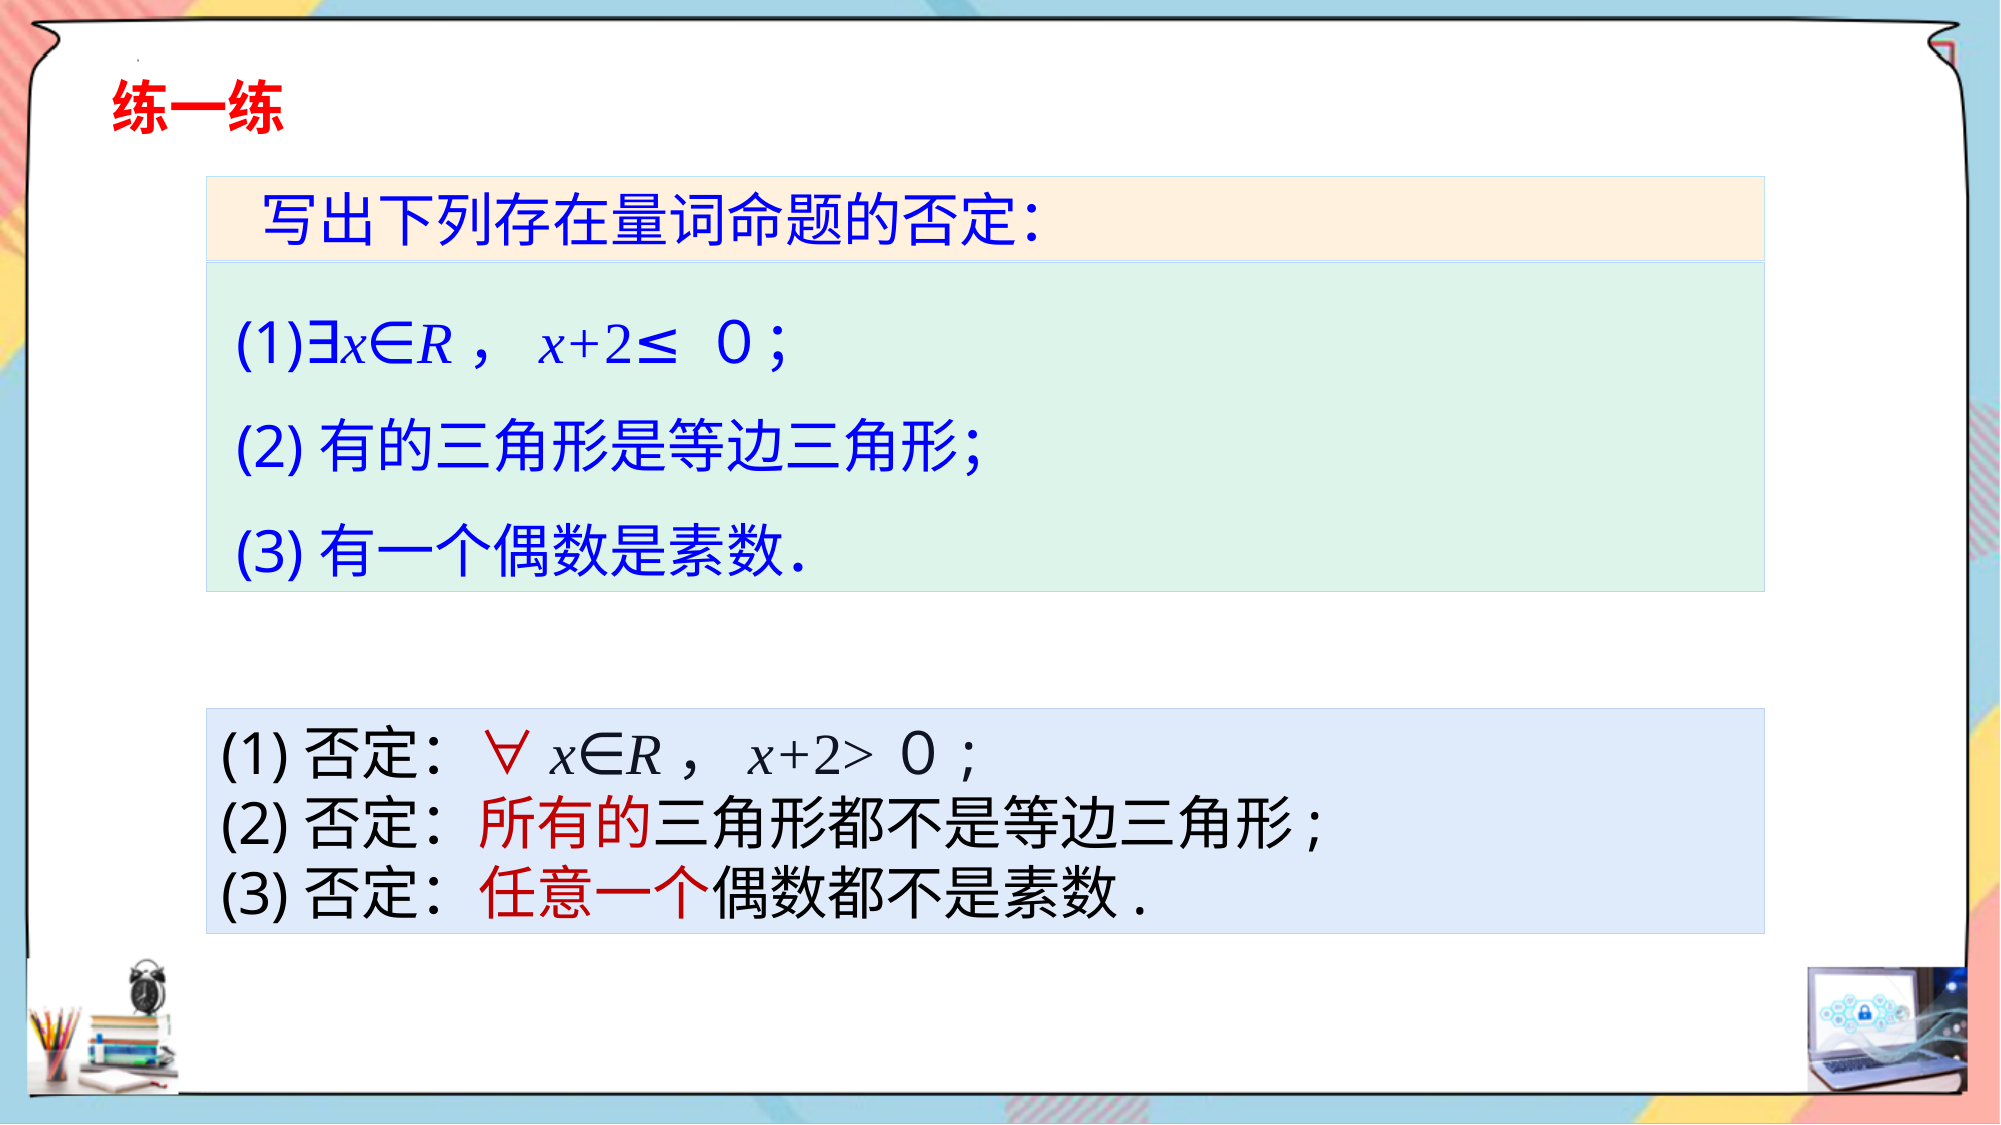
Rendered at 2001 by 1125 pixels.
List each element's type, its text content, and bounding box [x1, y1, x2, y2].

text_box (1)∃x∈R，x+2≤０； (2)有的三角形是等边三角形； (3)有一个偶数是素数． [206, 262, 1765, 592]
text_box 练一练 [96, 63, 380, 149]
text_box 写出下列存在量词命题的否定： [206, 176, 1765, 261]
text_box (1)否定：∀x∈R，x+2>０; (2)否定：所有的三角形都不是等边三角形; (3)否定：任意一个偶数都不是素数. [206, 708, 1765, 934]
picture [0, 0, 2001, 1125]
